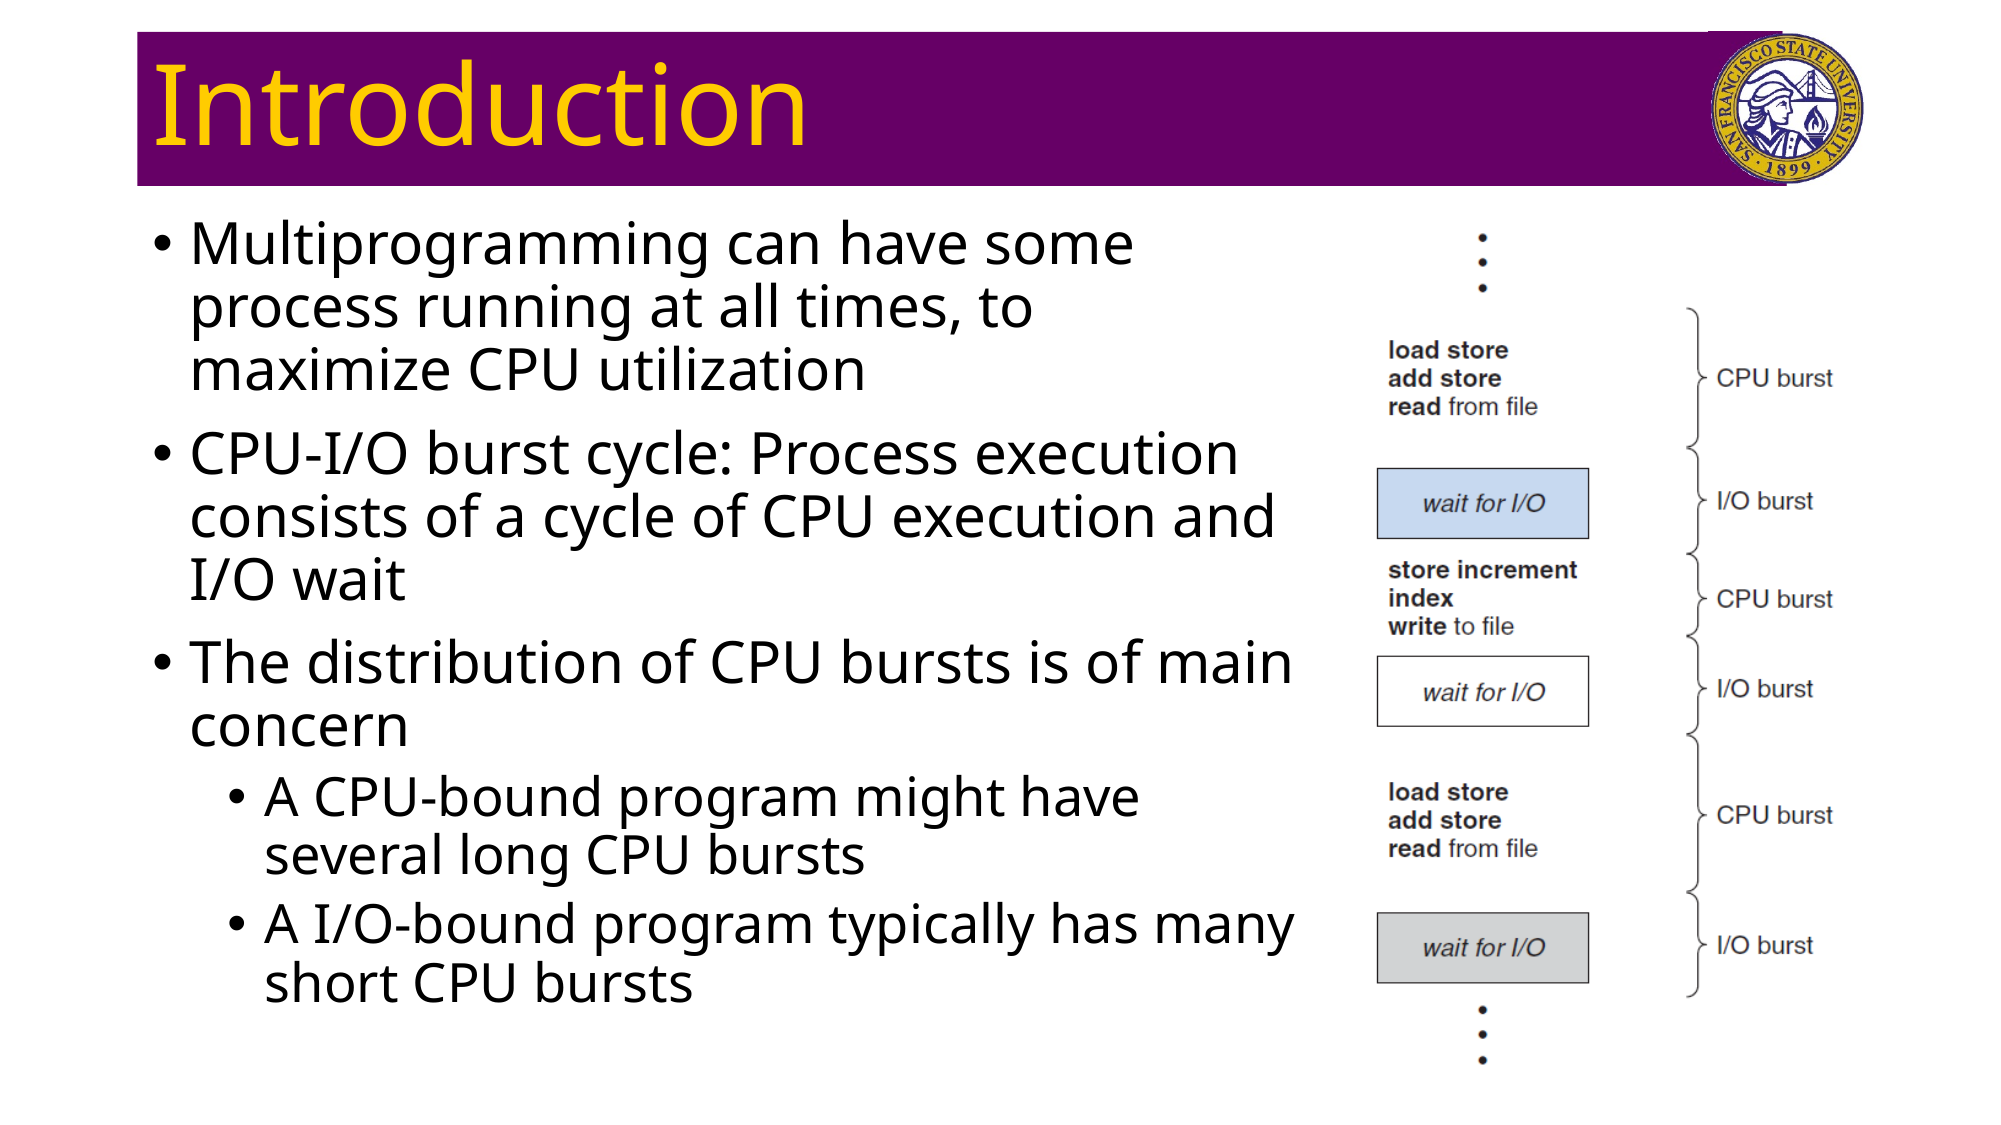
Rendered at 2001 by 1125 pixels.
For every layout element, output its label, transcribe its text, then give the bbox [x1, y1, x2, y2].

picture [1711, 31, 1865, 186]
picture [1349, 220, 1847, 1083]
list Multiprogramming can have some process running at all times, to maximize CPU utilization CPU-I/O burst cycle: Process execution consists of a cycle of CPU execution and I/O wait The distribution of CPU bursts is of main concern A CPU-bound program might have several long CPU bursts A I/O-bound program typically has many short CPU bursts [137, 207, 1324, 1083]
title Introduction [137, 31, 1711, 186]
